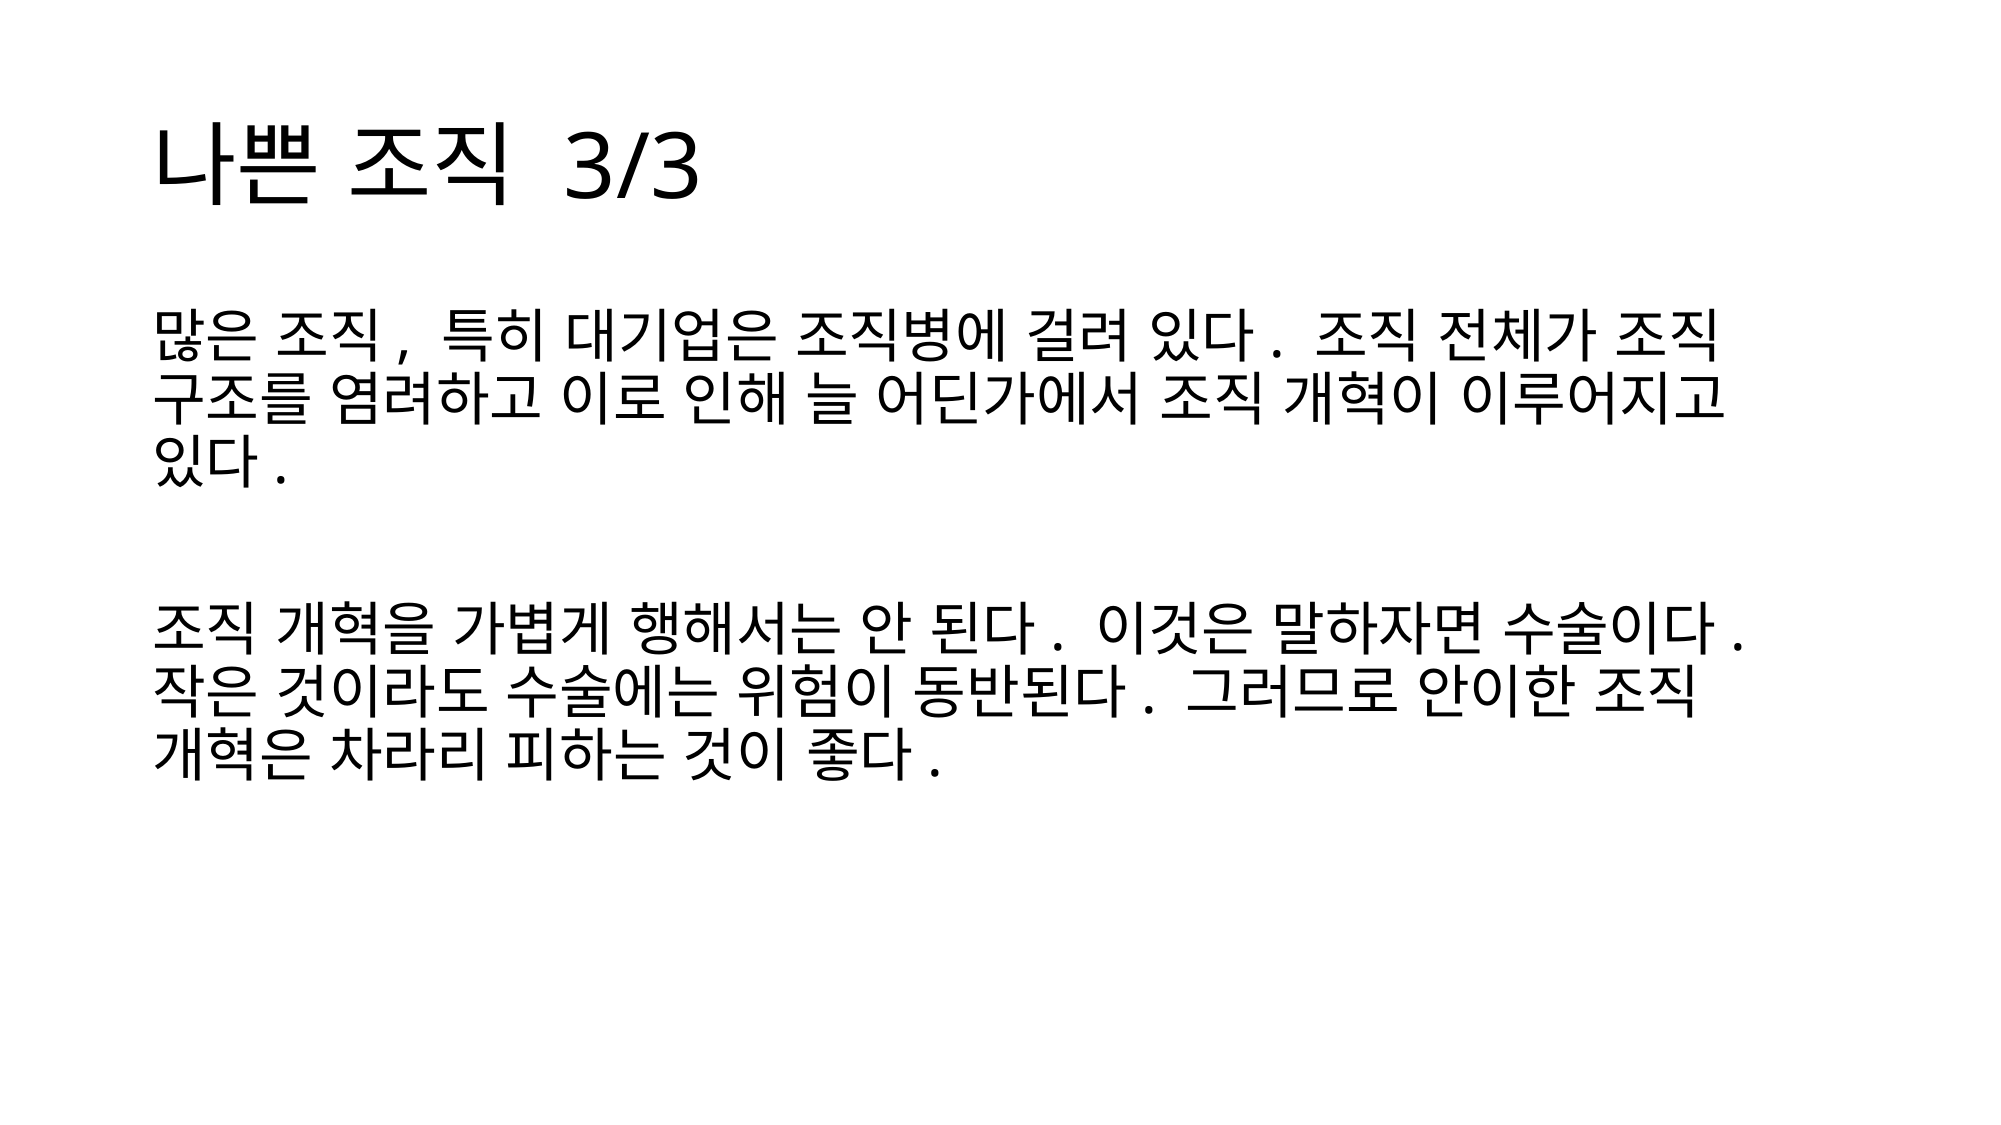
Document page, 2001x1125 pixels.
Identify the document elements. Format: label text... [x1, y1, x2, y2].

title 나쁜 조직 3/3 [137, 59, 1863, 278]
list 많은 조직, 특히 대기업은 조직병에 걸려 있다. 조직 전체가 조직 구조를 염려하고 이로 인해 늘 어딘가에서 조직 개혁이 이루어지고 있다. 조직 개혁을 가볍게 행해서는 안 된다. 이것은 말하자면 수술이다. 작은 것이라도 수술에는 위험이 동반된다. 그러므로 안이한 조직 개혁은 차라리 피하는 것이 좋다. [137, 299, 1863, 1014]
